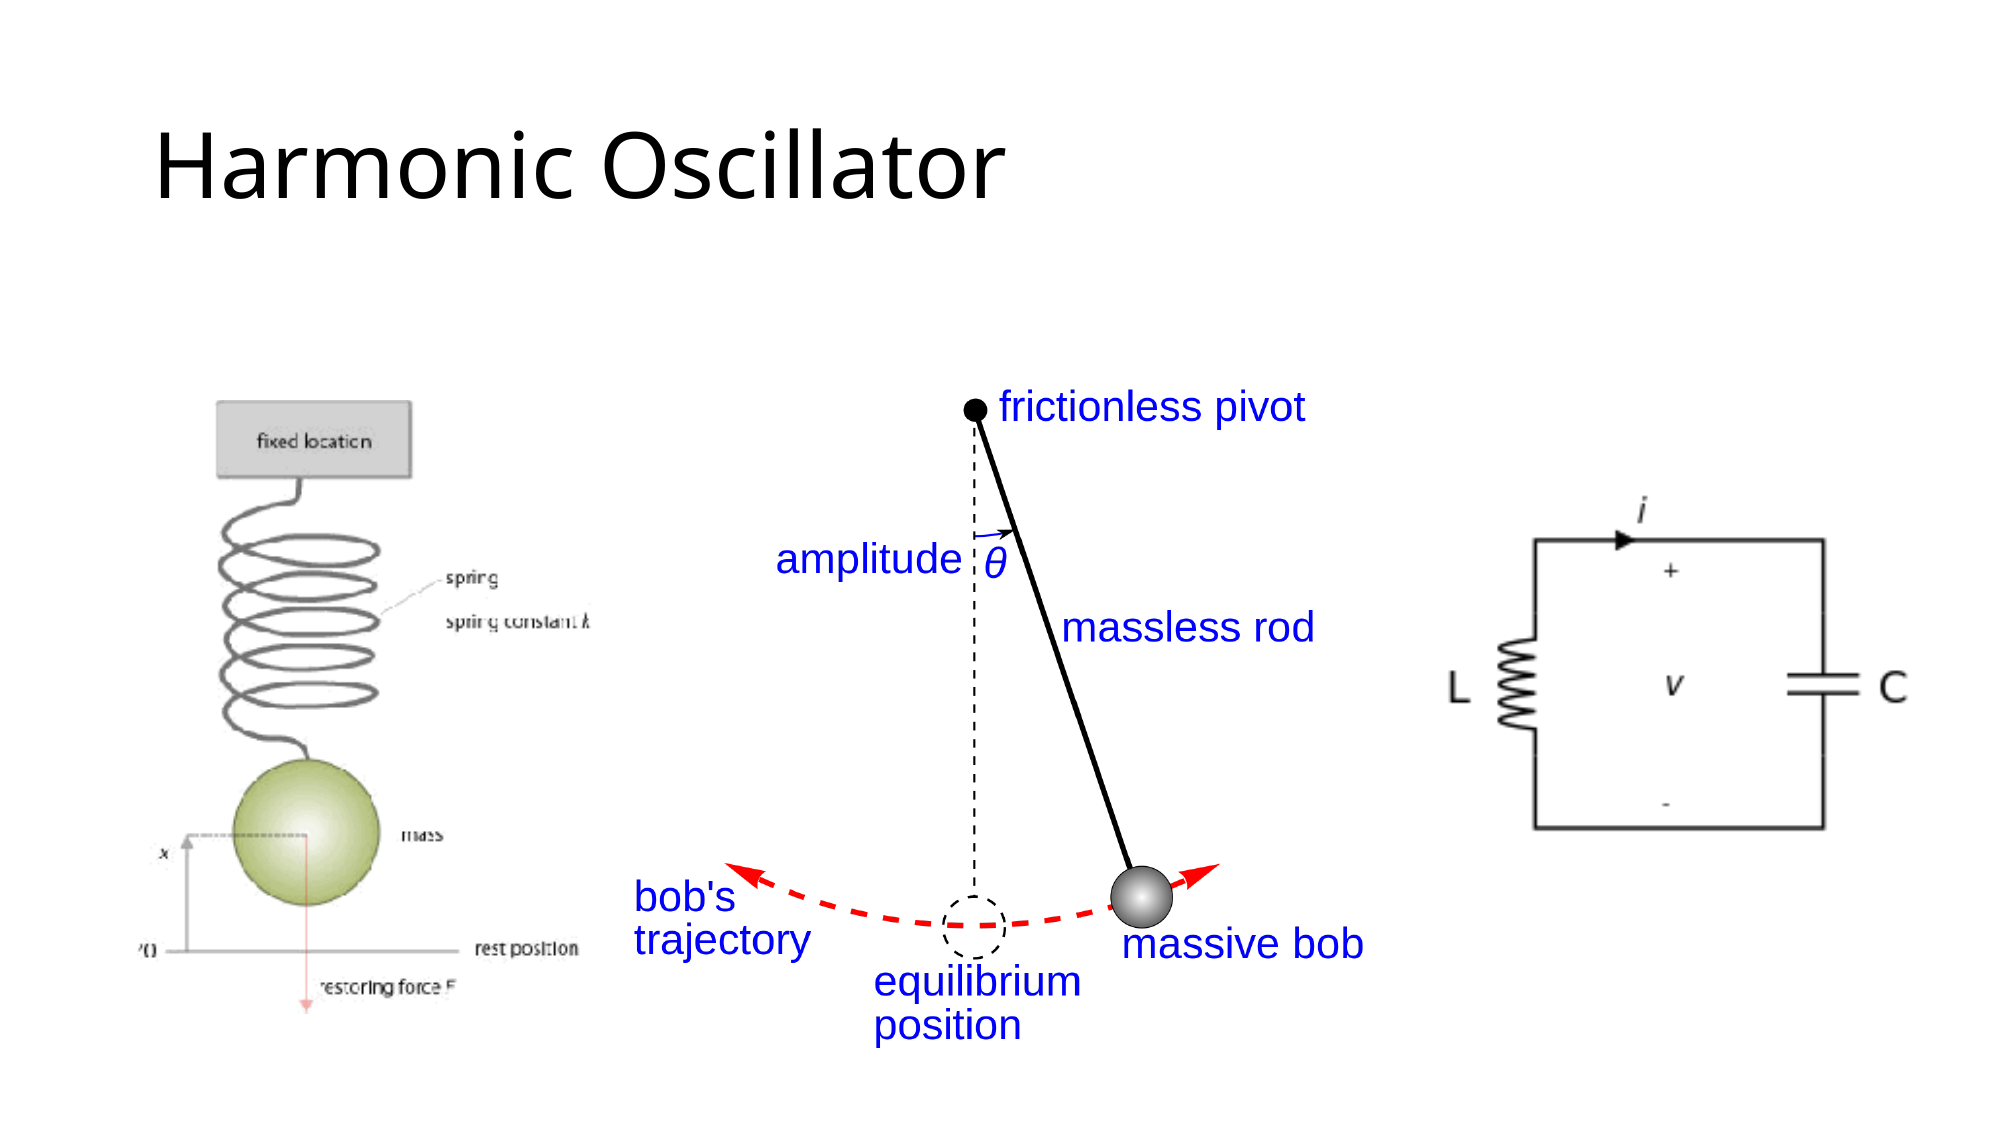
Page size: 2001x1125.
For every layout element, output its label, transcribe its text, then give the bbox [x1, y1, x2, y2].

picture [137, 307, 1397, 1065]
title Harmonic Oscillator [137, 59, 1863, 278]
picture [1410, 487, 1950, 883]
